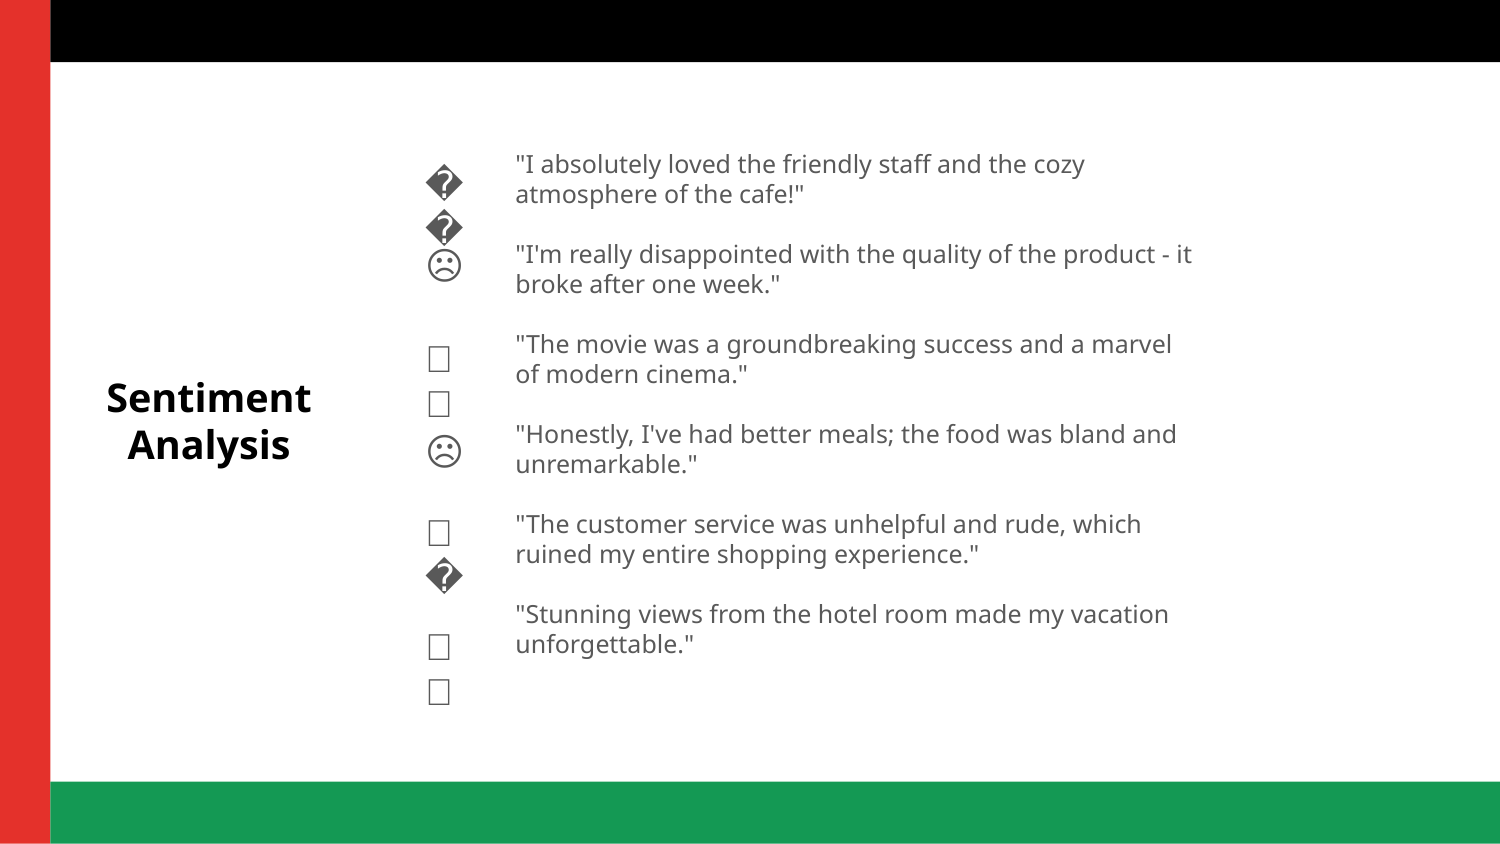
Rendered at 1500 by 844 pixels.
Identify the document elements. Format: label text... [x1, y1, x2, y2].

title Sentiment Analysis [66, 108, 353, 732]
text_box ☹️ [410, 413, 477, 485]
text_box 😍 [410, 146, 477, 219]
text_box 😍 [410, 320, 477, 392]
text_box "I absolutely loved the friendly staff and the cozy atmosphere of the cafe!" "I'm really disappointed with the quality of the product - it broke after one week." "The movie was a groundbreaking success and a marvel of modern cinema." "Honestly, I've had better meals; the food was bland and unremarkable." "The customer service was unhelpful and rude, which ruined my entire shopping experience." "Stunning views from the hotel room made my vacation unforgettable." [500, 133, 1215, 703]
text_box ☹️ [410, 226, 477, 299]
text_box [410, 566, 477, 575]
text_box 😡 [410, 493, 477, 566]
text_box 😍 [410, 607, 477, 680]
